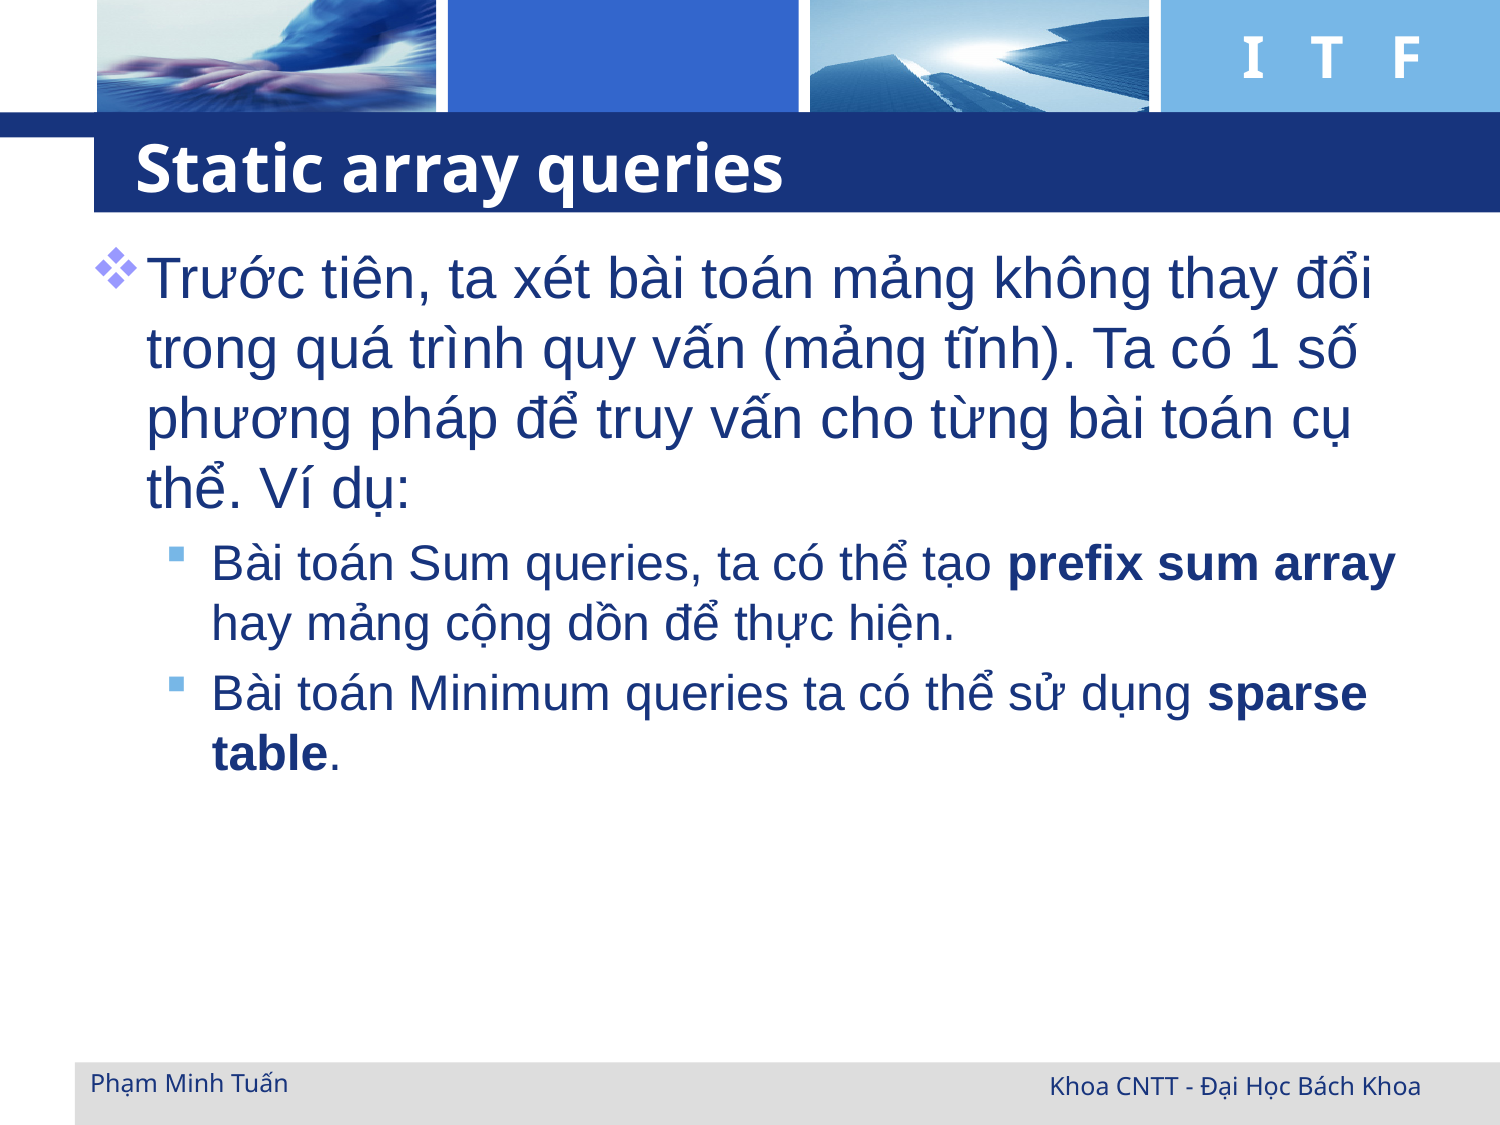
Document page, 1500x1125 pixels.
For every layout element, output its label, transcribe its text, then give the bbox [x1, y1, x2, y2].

footer Khoa CNTT - Đại Học Bách Khoa [962, 1062, 1438, 1116]
title Static array queries [120, 120, 1400, 213]
picture [97, 0, 437, 112]
picture [810, 0, 1150, 112]
list Trước tiên, ta xét bài toán mảng không thay đổi trong quá trình quy vấn (mảng tĩnh). Ta có 1 số phương pháp để truy vấn cho từng bài toán cụ thể. Ví dụ: Bài toán Sum queries, ta có thể tạo prefix sum array hay mảng cộng dồn để thực hiện. Bài toán Minimum queries ta có thể sử dụng sparse table. [75, 232, 1425, 1034]
slide_number Phạm Minh Tuấn [75, 1059, 425, 1113]
